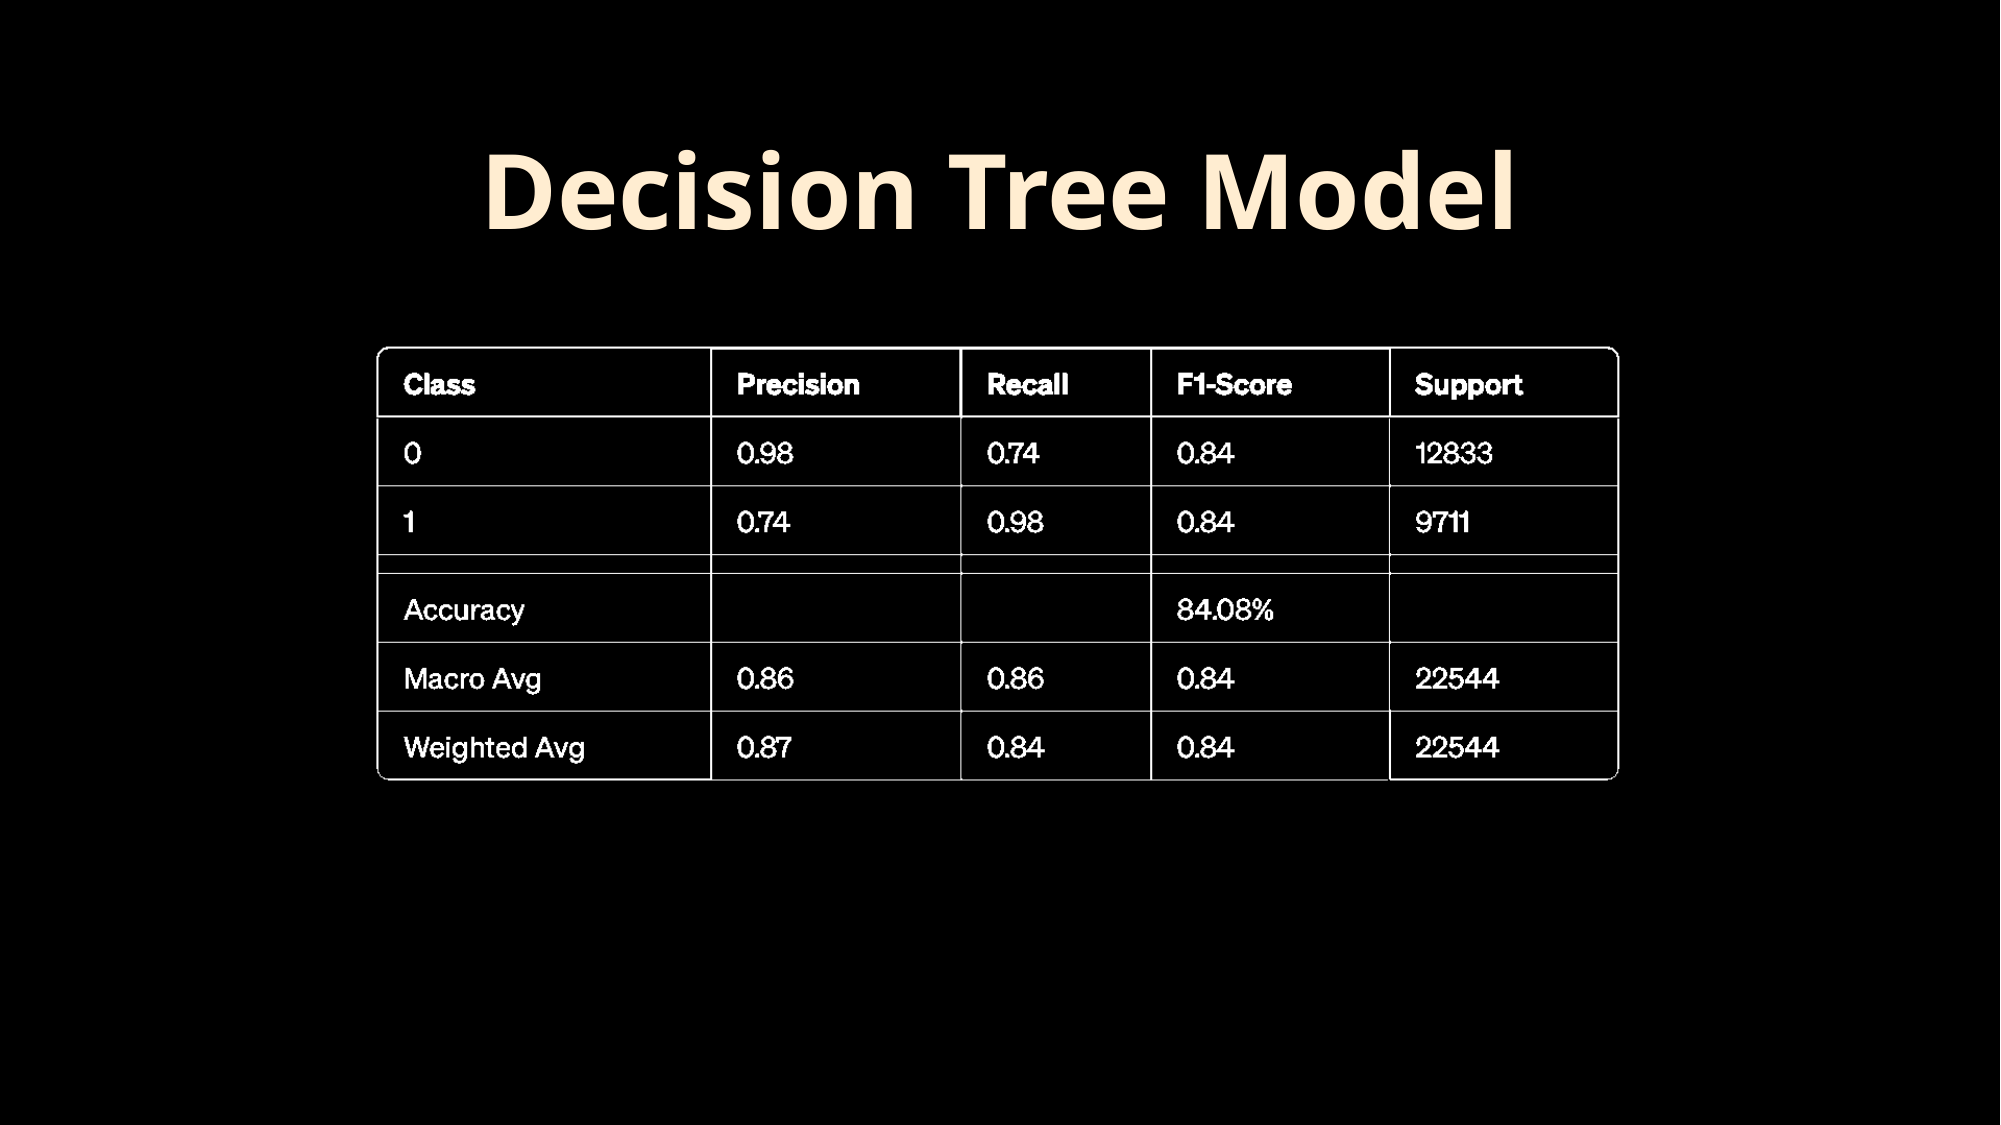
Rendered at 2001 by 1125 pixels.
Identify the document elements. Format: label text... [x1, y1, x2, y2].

picture [366, 333, 1634, 792]
text_box Decision Tree Model [284, 117, 1716, 258]
